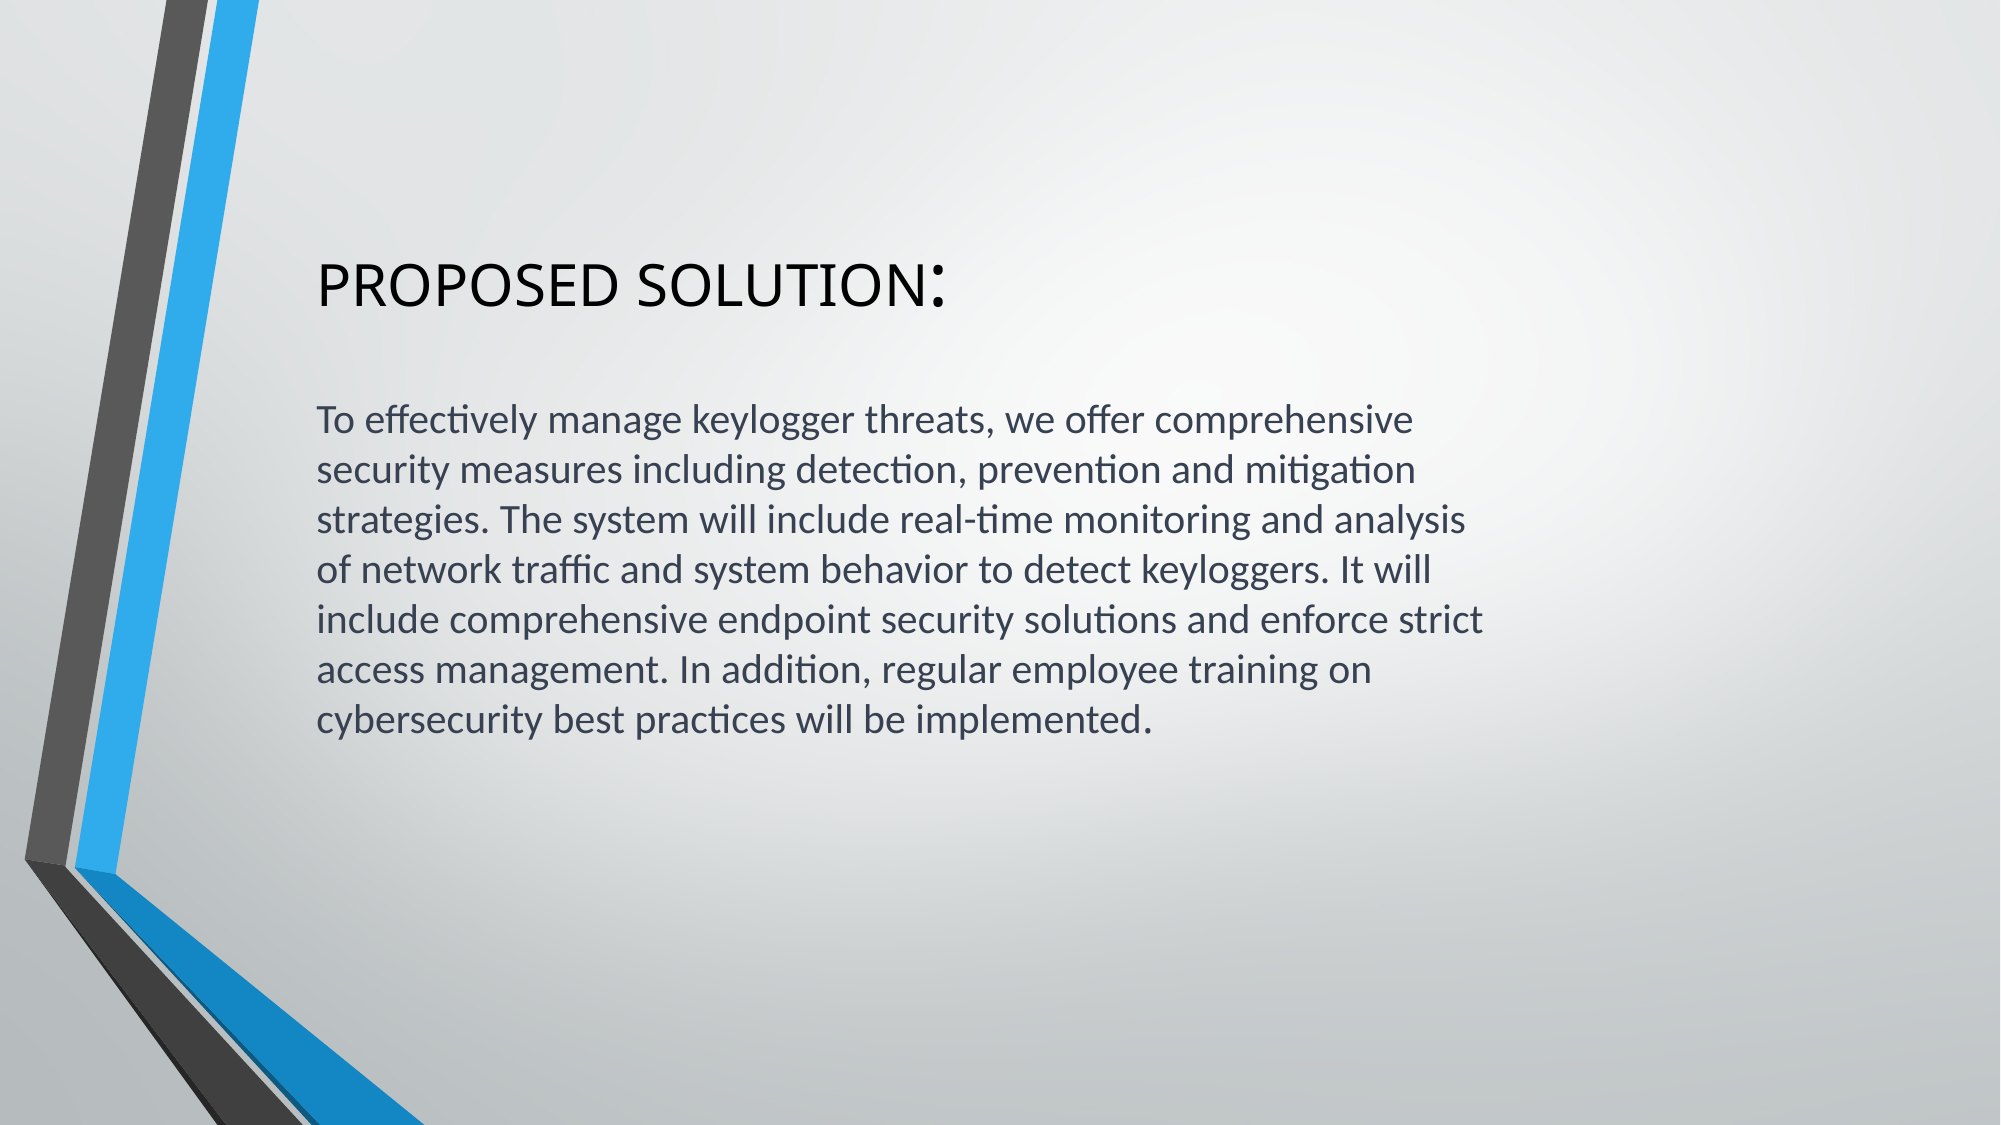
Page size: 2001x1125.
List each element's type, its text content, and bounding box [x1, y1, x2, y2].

text_box PROPOSED SOLUTION: To effectively manage keylogger threats, we offer comprehensive security measures including detection, prevention and mitigation strategies. The system will include real-time monitoring and analysis of network traffic and system behavior to detect keyloggers. It will include comprehensive endpoint security solutions and enforce strict access management. In addition, regular employee training on cybersecurity best practices will be implemented. [301, 224, 1523, 840]
